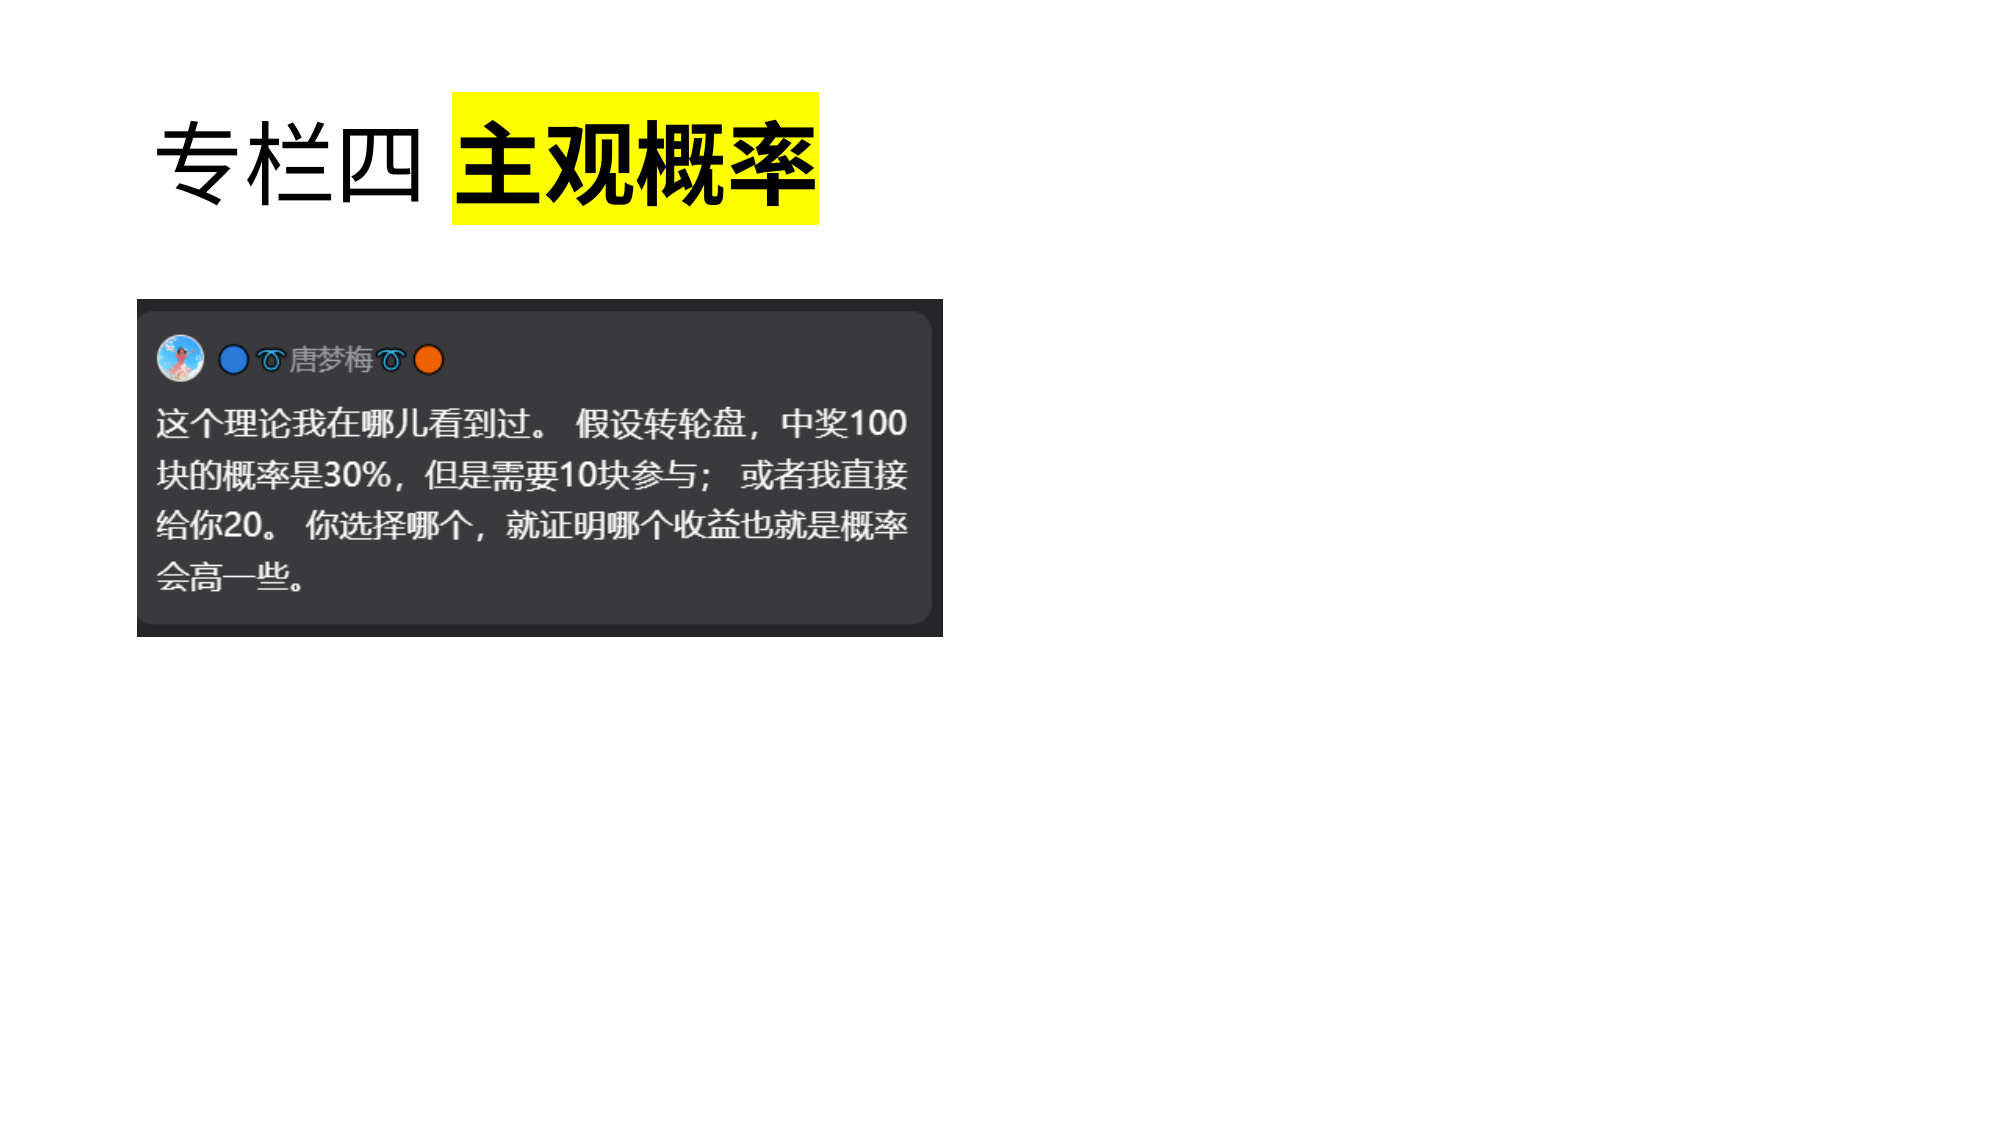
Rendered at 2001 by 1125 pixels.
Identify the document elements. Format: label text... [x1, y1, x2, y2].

title 专栏四 主观概率 [137, 59, 1863, 278]
picture [137, 299, 943, 637]
